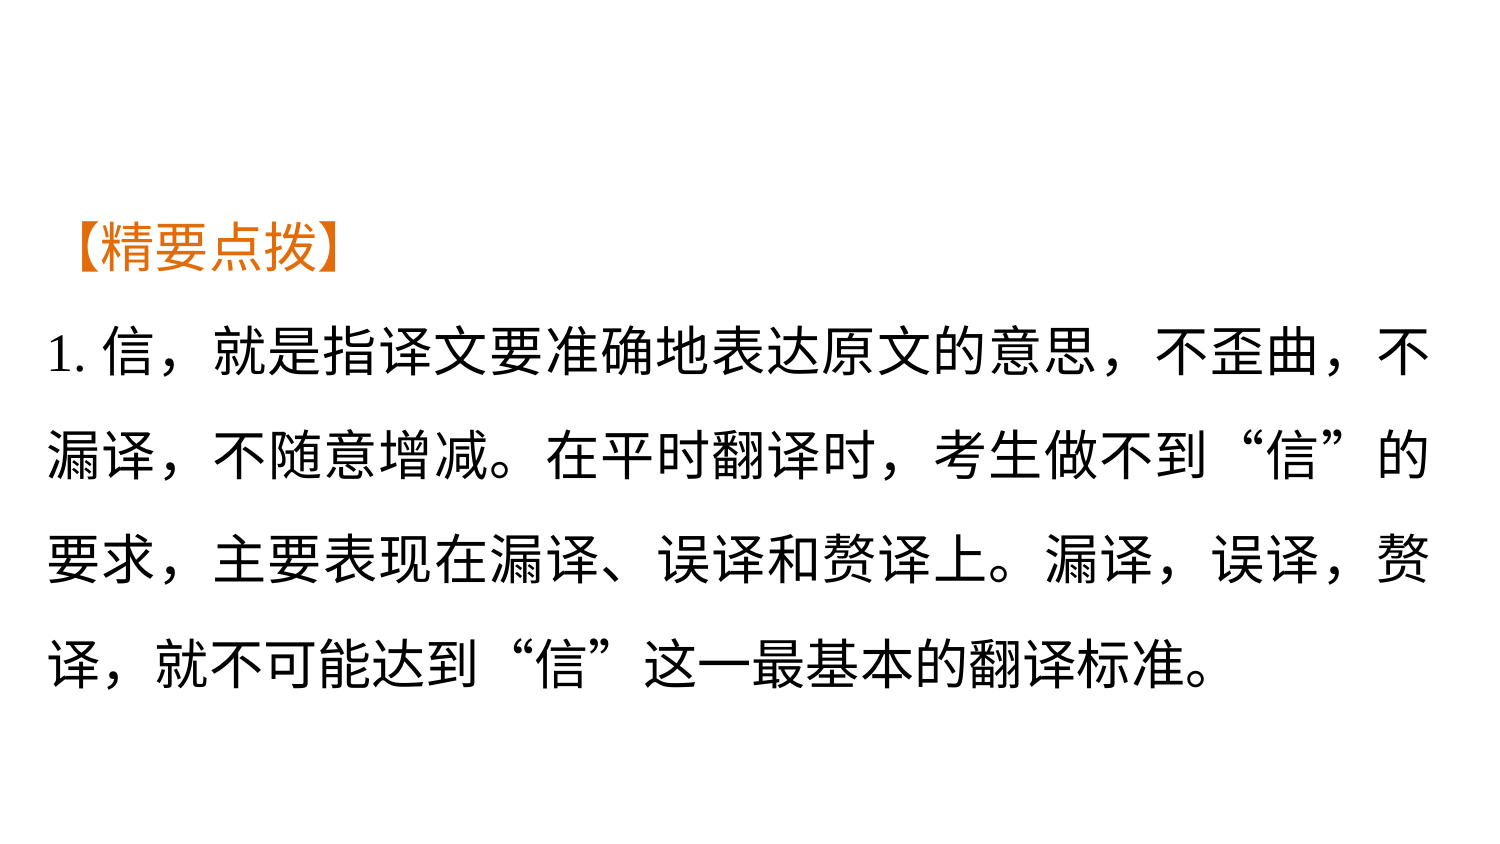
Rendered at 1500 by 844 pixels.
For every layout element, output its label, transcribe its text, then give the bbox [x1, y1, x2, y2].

text_box 【精要点拨】 1.信，就是指译文要准确地表达原文的意思，不歪曲，不漏译，不随意增减。在平时翻译时，考生做不到“信”的要求，主要表现在漏译、误译和赘译上。漏译，误译，赘译，就不可能达到“信”这一最基本的翻译标准。 [31, 166, 1446, 703]
